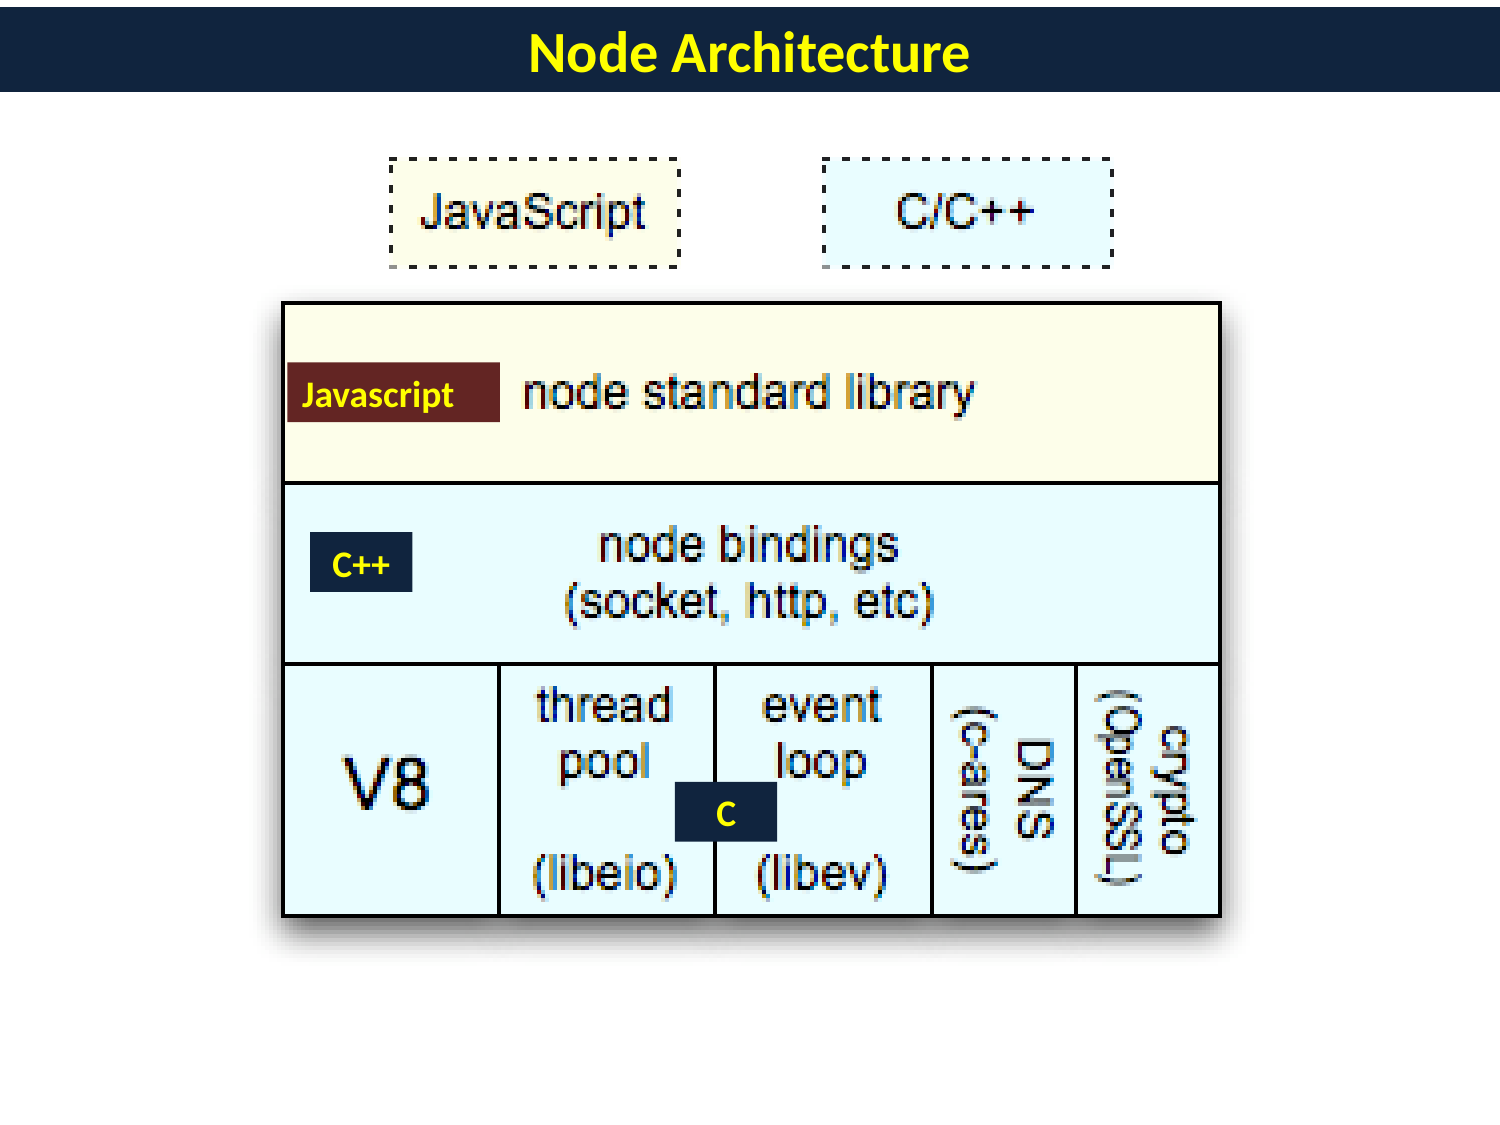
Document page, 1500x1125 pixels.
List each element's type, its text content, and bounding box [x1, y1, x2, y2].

text_box Node Architecture [0, 7, 1500, 92]
picture [237, 149, 1263, 976]
text_box [25, 0, 76, 7]
